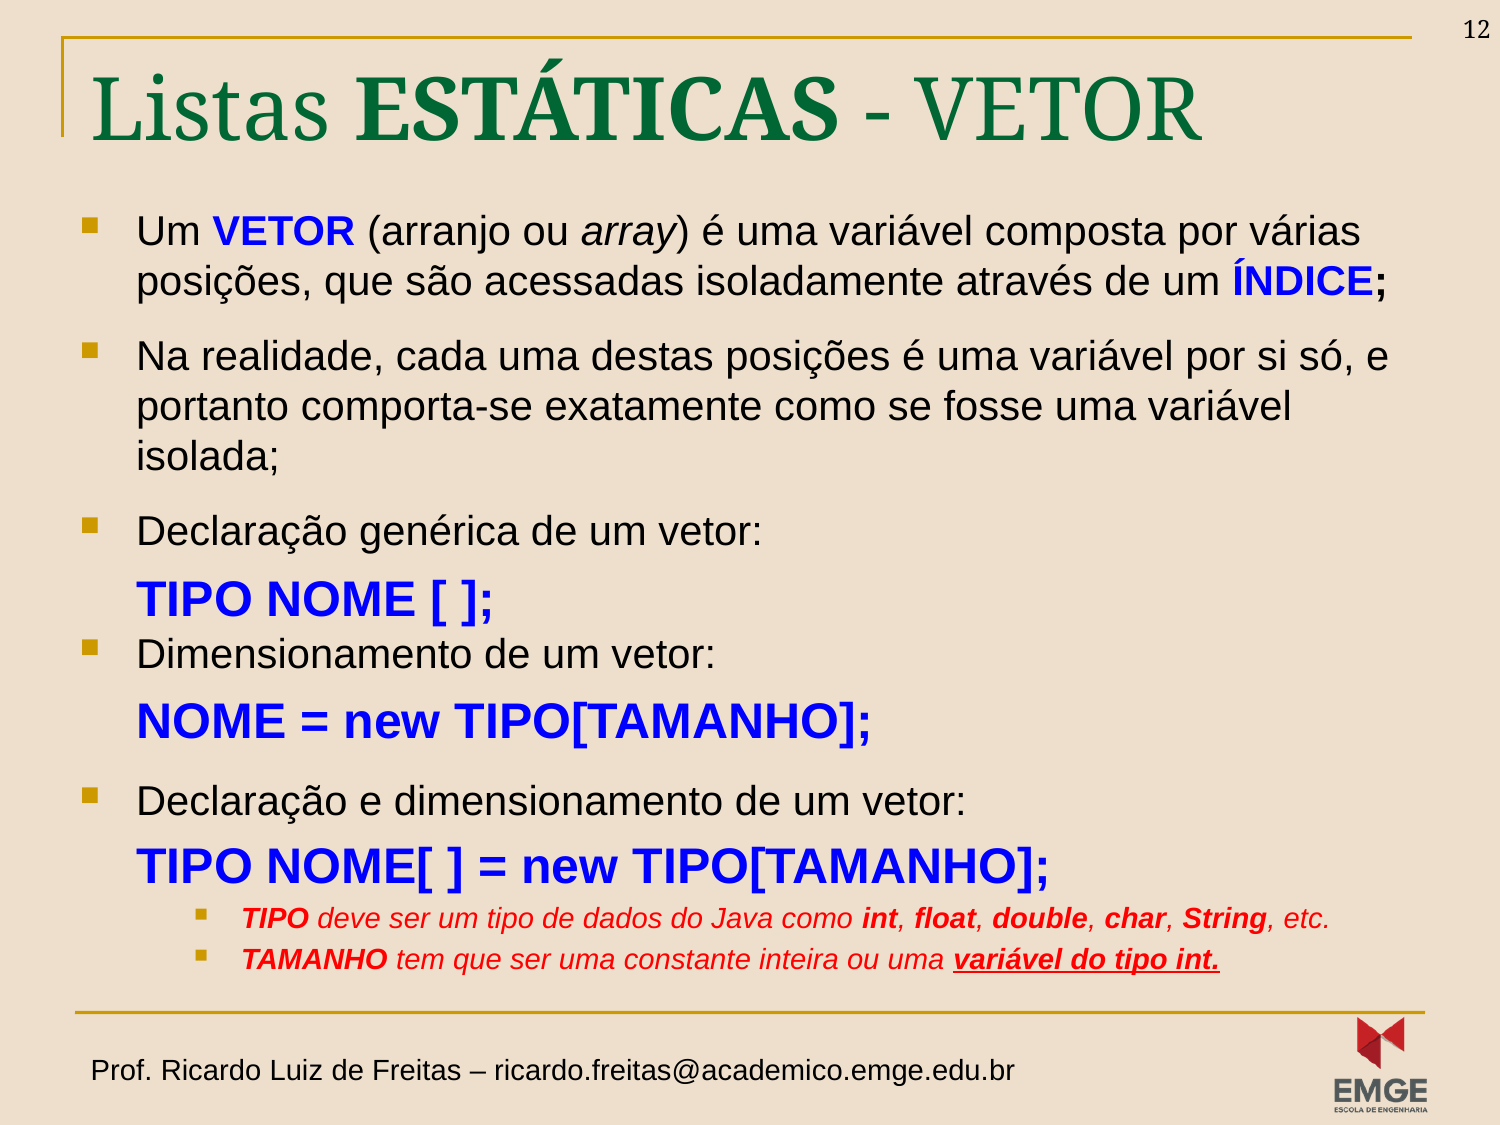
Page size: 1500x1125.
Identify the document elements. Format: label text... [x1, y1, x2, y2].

title Listas ESTÁTICAS - VETOR [75, 45, 1425, 233]
picture [1328, 1012, 1433, 1116]
list Um VETOR (arranjo ou array) é uma variável composta por várias posições, que são acessadas isoladamente através de um ÍNDICE; Na realidade, cada uma destas posições é uma variável por si só, e portanto comporta-se exatamente como se fosse uma variável isolada; Declaração genérica de um vetor: TIPO NOME [ ]; Dimensionamento de um vetor: NOME = new TIPO[TAMANHO]; Declaração e dimensionamento de um vetor: TIPO NOME[ ] = new TIPO[TAMANHO]; TIPO deve ser um tipo de dados do Java como int, float, double, char, String, etc. TAMANHO tem que ser uma constante inteira ou uma variável do tipo int. [64, 196, 1407, 1000]
slide_number 12 [1392, 0, 1500, 55]
